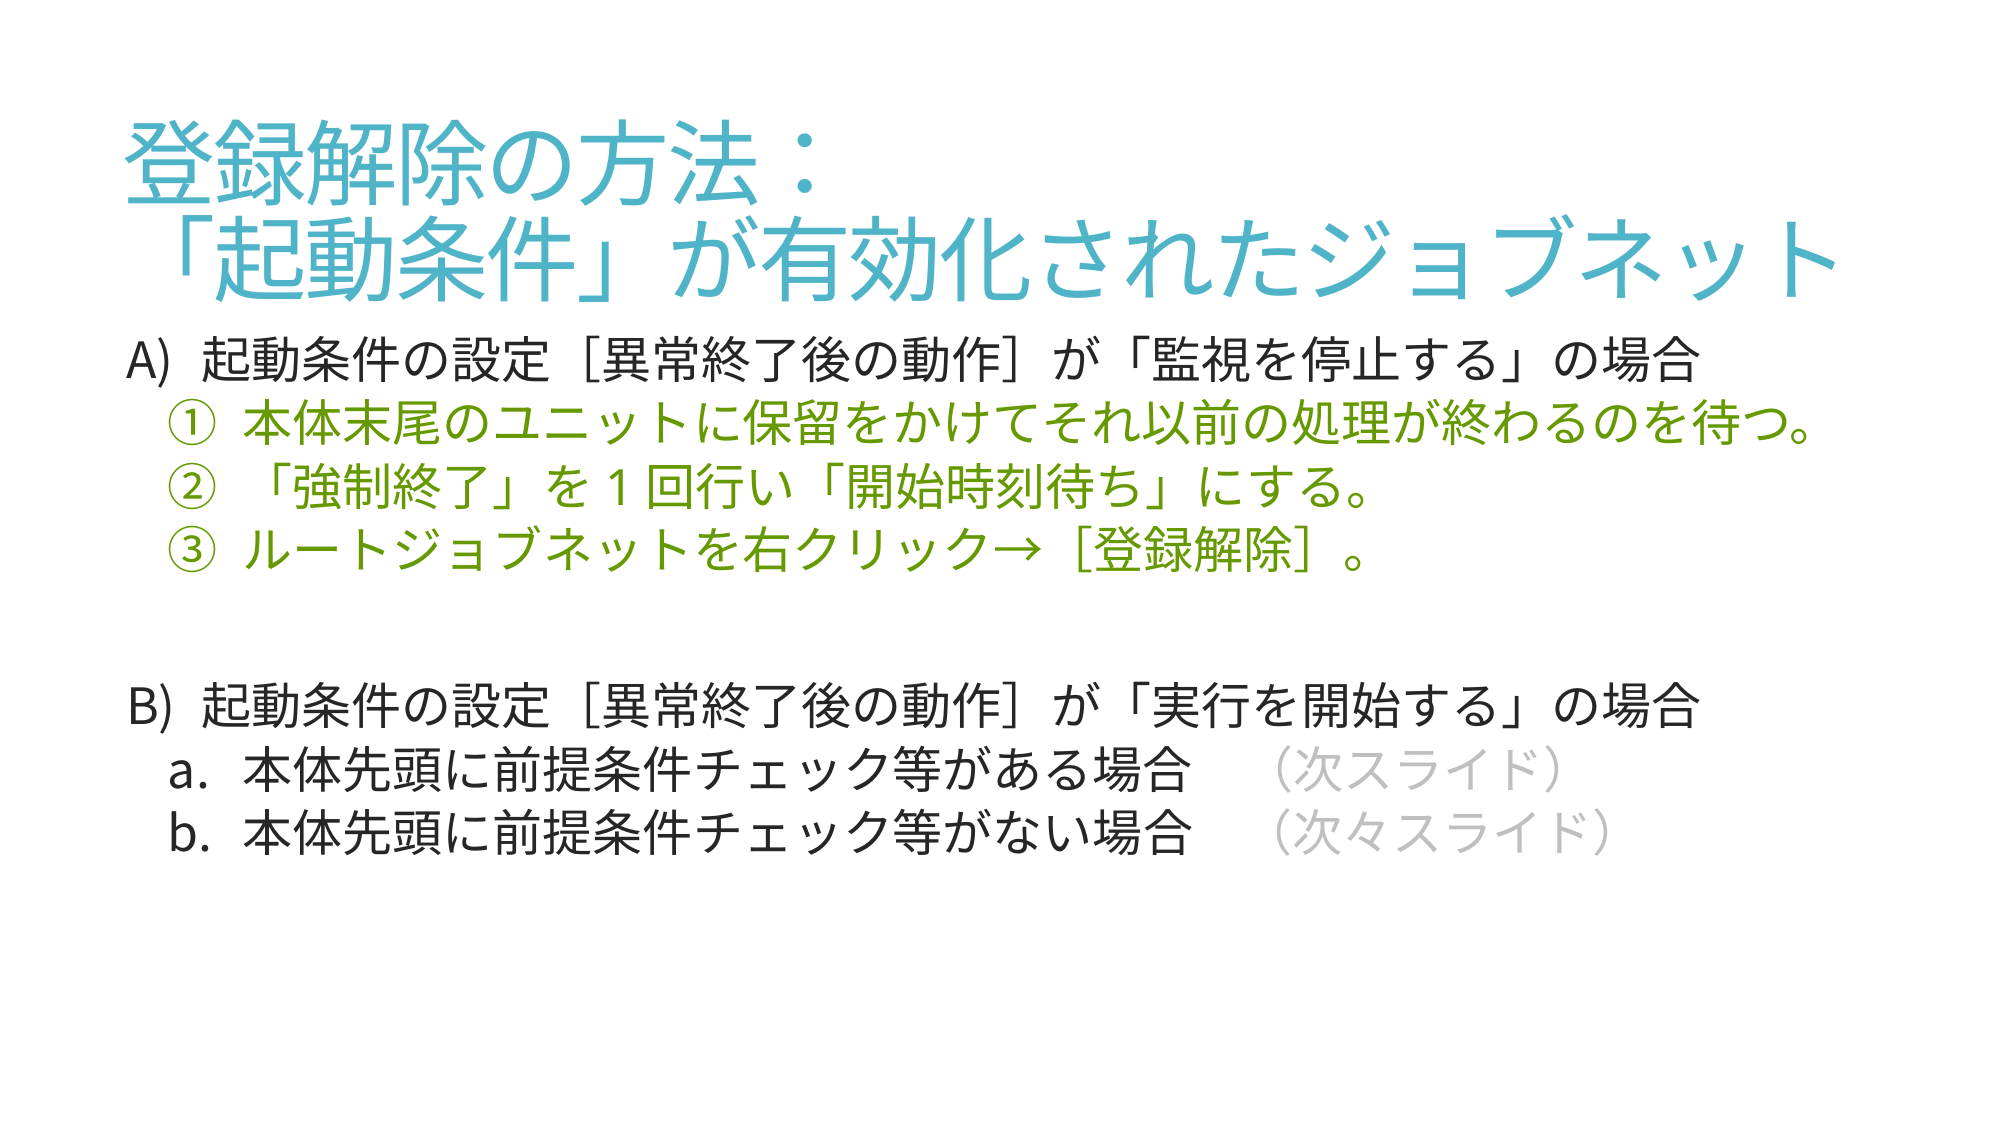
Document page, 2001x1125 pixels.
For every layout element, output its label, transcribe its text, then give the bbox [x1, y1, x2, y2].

title 登録解除の方法： 「起動条件」が有効化されたジョブネット [107, 81, 1875, 354]
list 起動条件の設定［異常終了後の動作］が「監視を停止する」の場合 本体末尾のユニットに保留をかけてそれ以前の処理が終わるのを待つ。 「強制終了」を1回行い「開始時刻待ち」にする。 ルートジョブネットを右クリック→［登録解除］。 起動条件の設定［異常終了後の動作］が「実行を開始する」の場合 本体先頭に前提条件チェック等がある場合 （次スライド） 本体先頭に前提条件チェック等がない場合 （次々スライド） [111, 329, 1876, 948]
